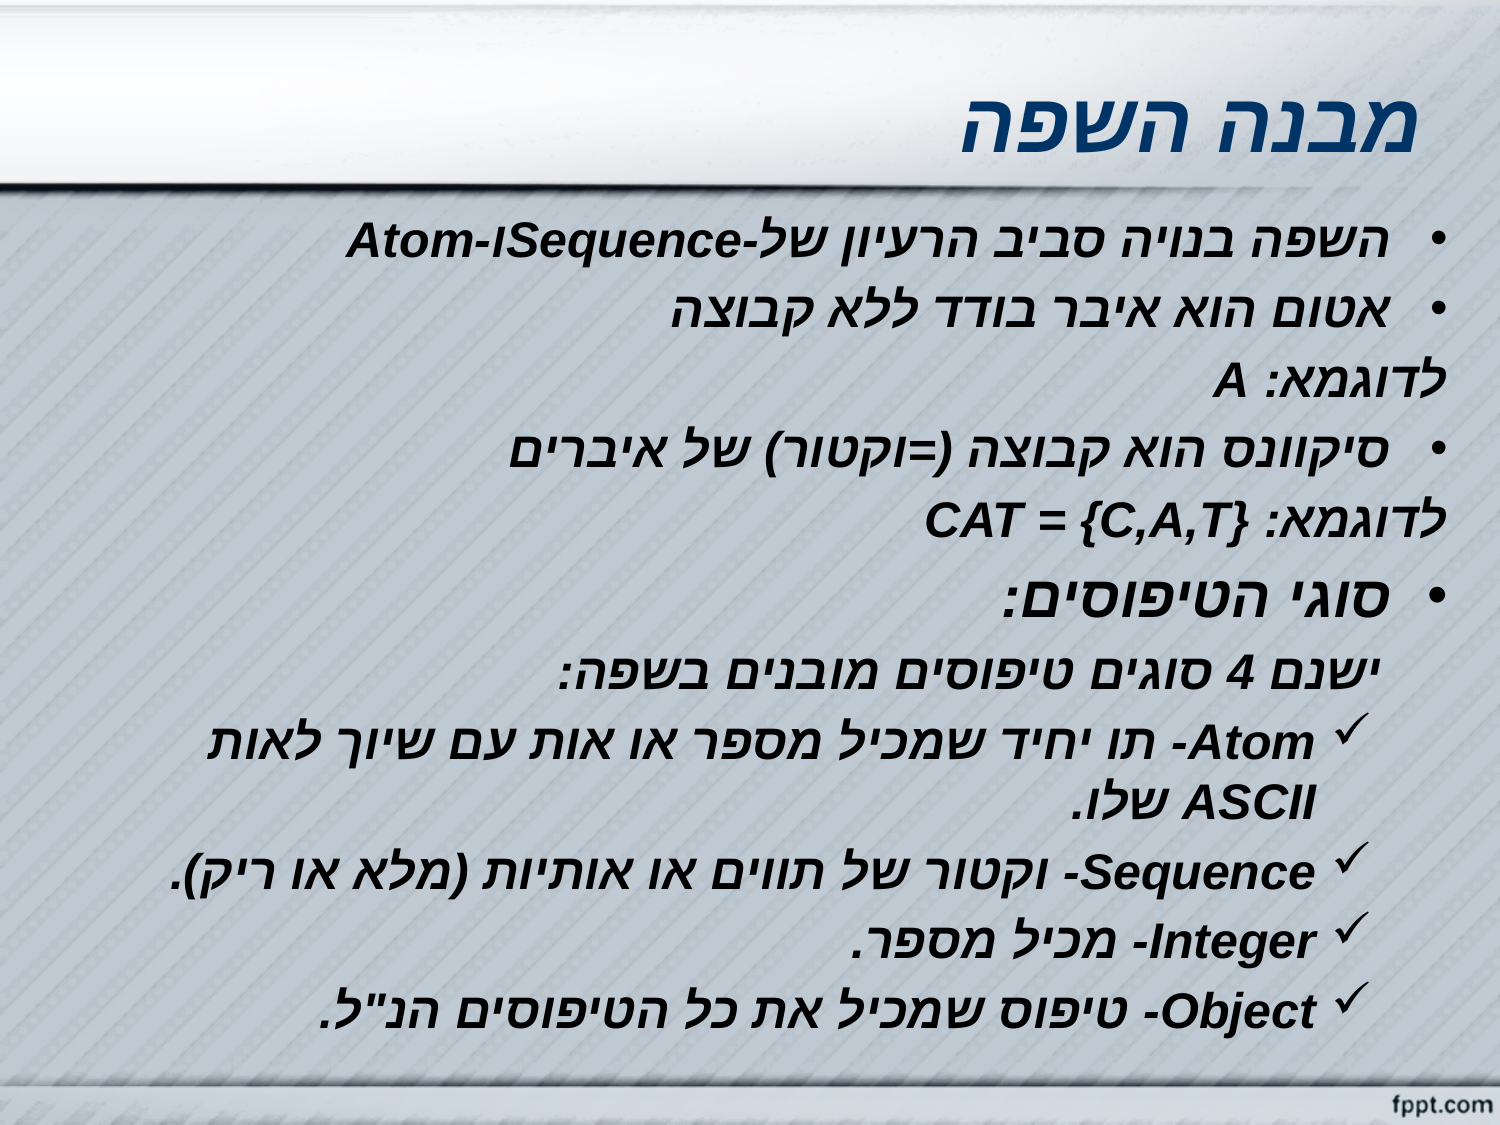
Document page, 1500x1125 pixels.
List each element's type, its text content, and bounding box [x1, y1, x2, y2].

picture [0, 0, 1500, 1125]
title מבנה השפה [87, 24, 1438, 213]
list השפה בנויה סביב הרעיון של-Sequenceו-Atom אטום הוא איבר בודד ללא קבוצה לדוגמא: A סיקוונס הוא קבוצה (=וקטור) של איברים לדוגמא: CAT = {C,A,T} סוגי הטיפוסים: ישנם 4 סוגים טיפוסים מובנים בשפה: Atom- תו יחיד שמכיל מספר או אות עם שיוך לאות ASCII שלו. Sequence- וקטור של תווים או אותיות (מלא או ריק). Integer- מכיל מספר. Object- טיפוס שמכיל את כל הטיפוסים הנ"ל. [112, 200, 1463, 943]
